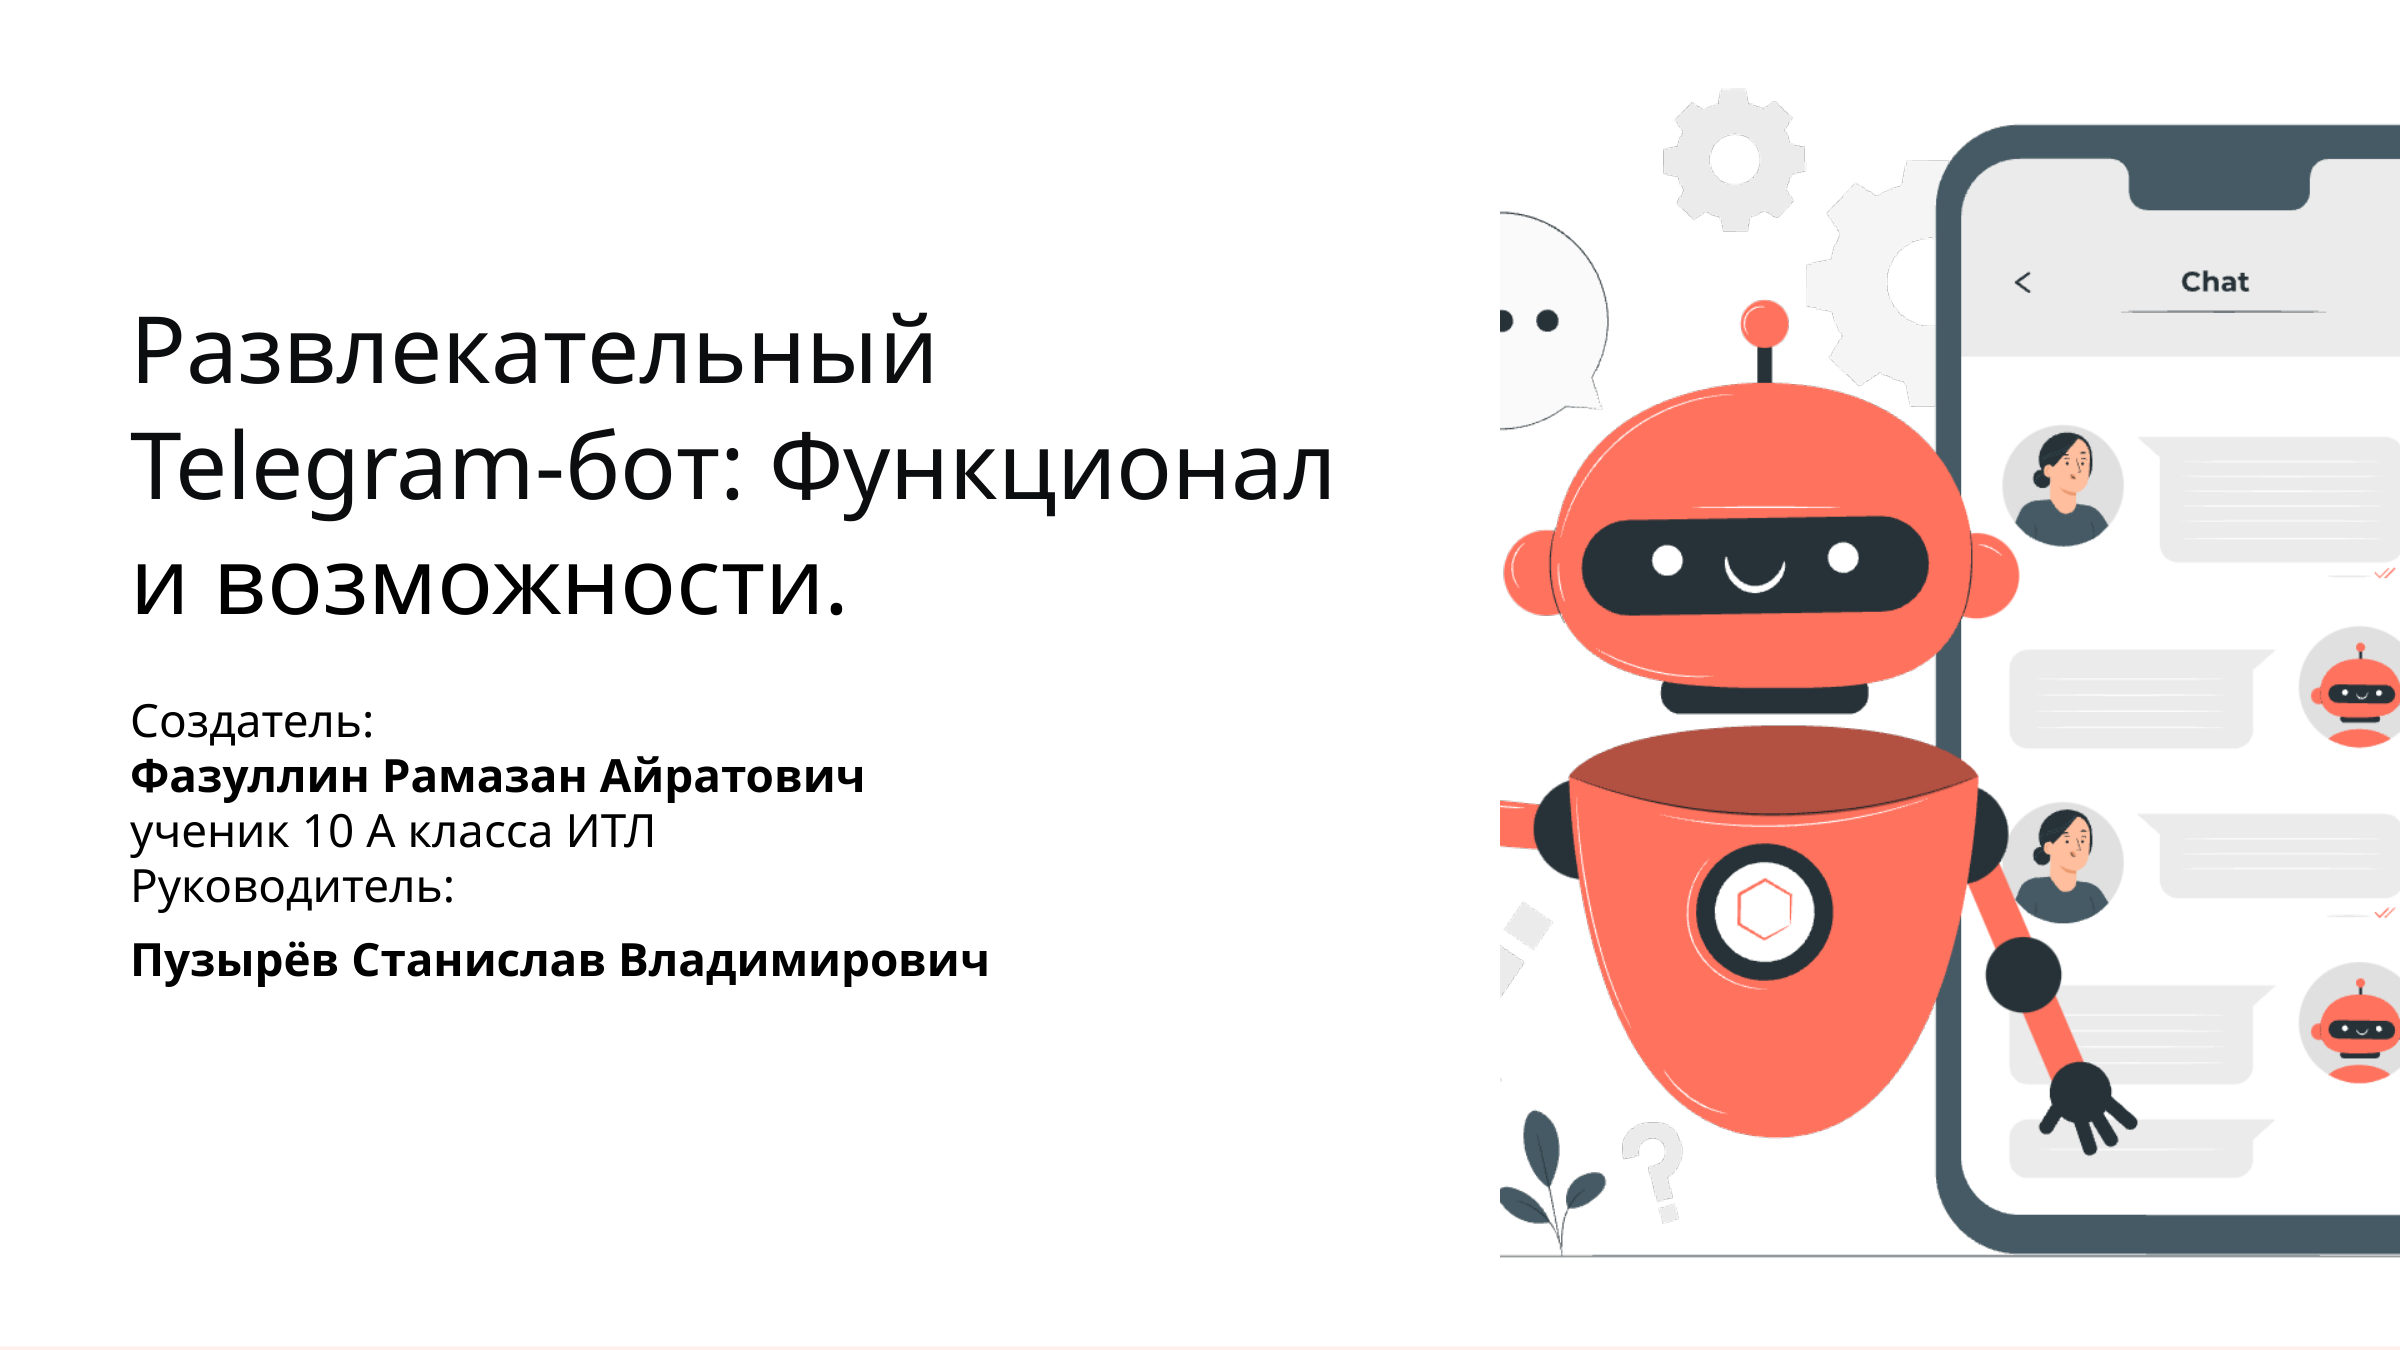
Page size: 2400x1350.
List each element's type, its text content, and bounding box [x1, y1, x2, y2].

picture [1499, 0, 2400, 1350]
text_box Создатель: Фазуллин Рамазан Айратович ученик 10 А класса ИТЛ Руководитель: Пузырёв Станислав Владимирович [130, 691, 1370, 1064]
text_box Развлекательный Telegram-бот: Функционал и возможности. [130, 286, 1370, 636]
